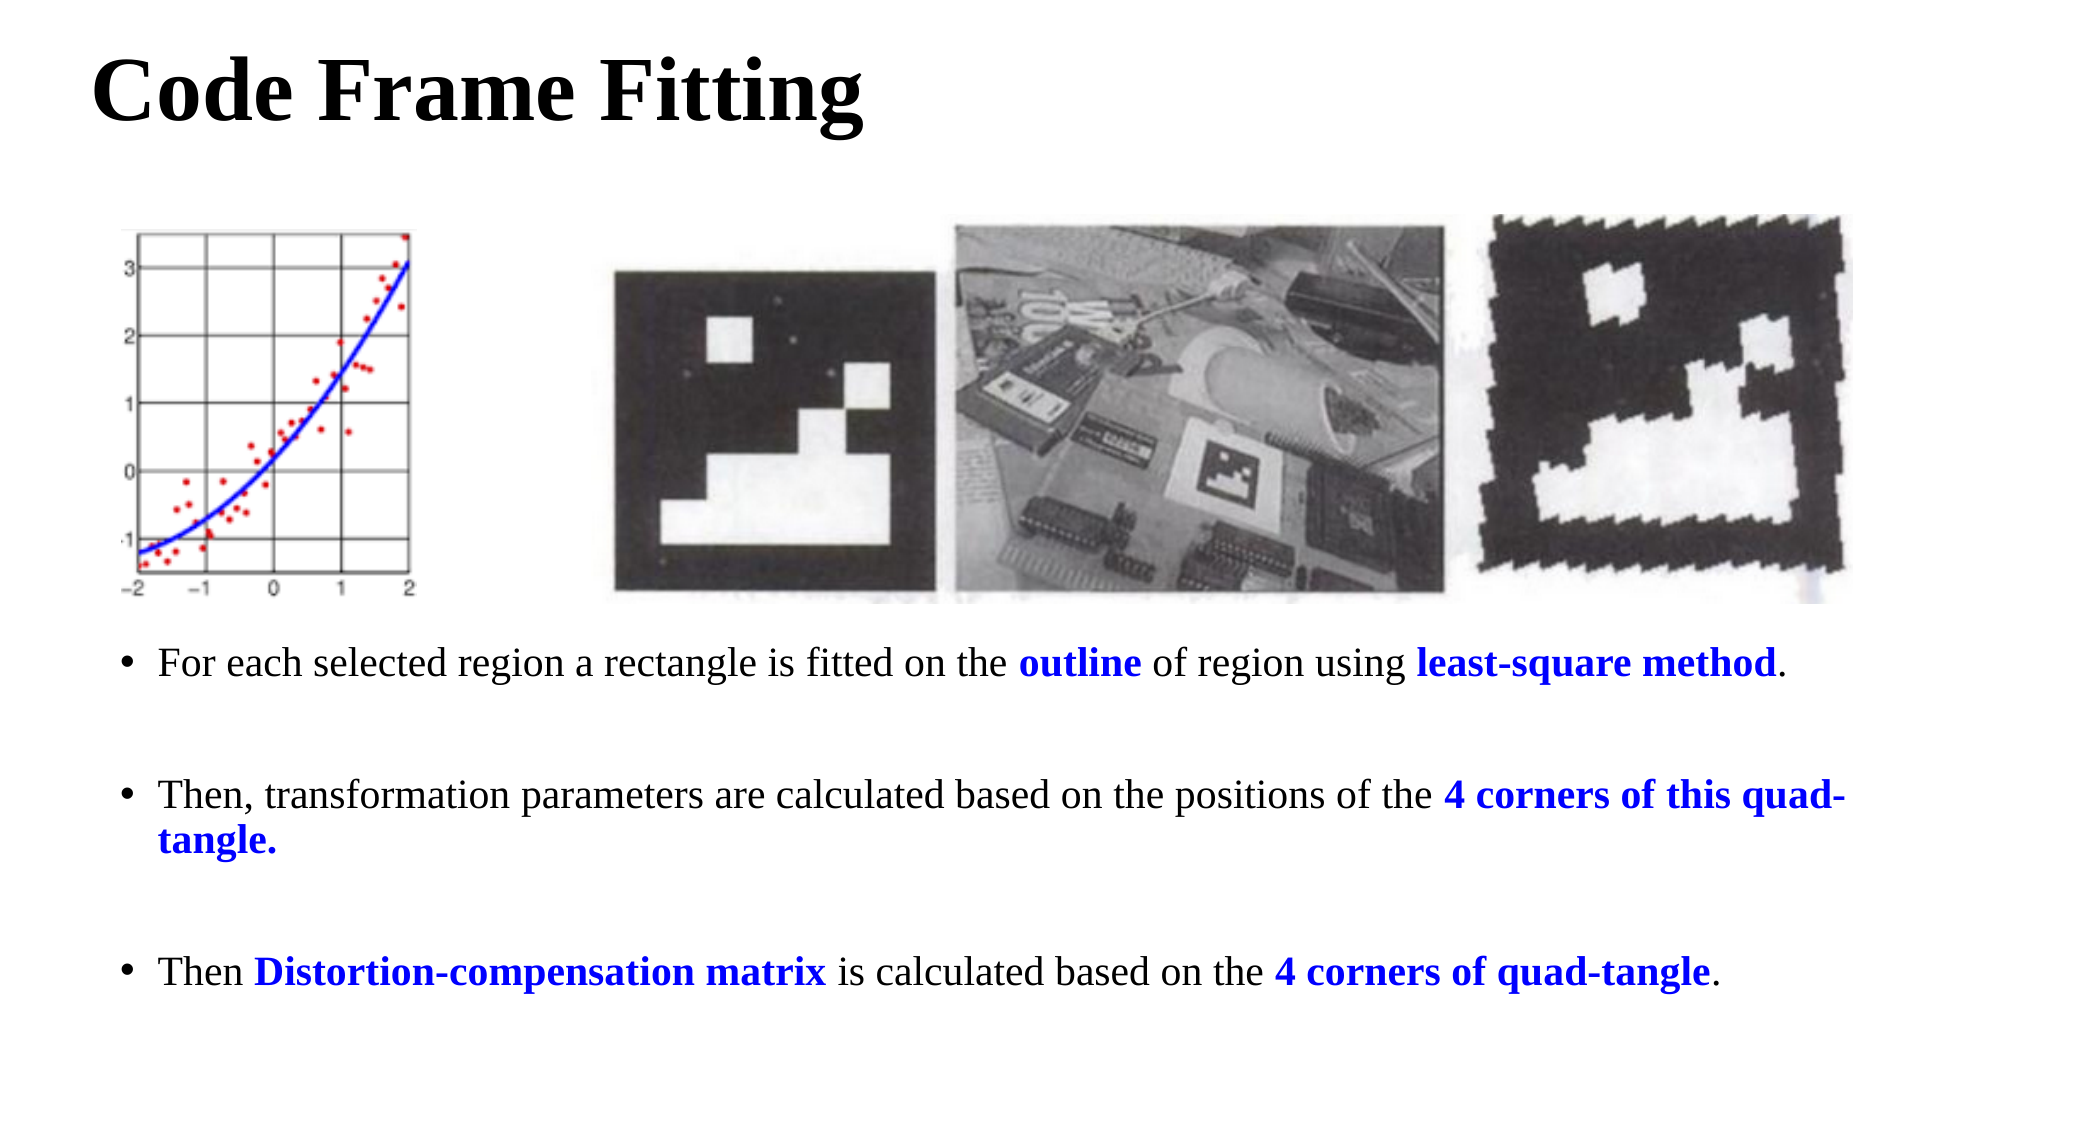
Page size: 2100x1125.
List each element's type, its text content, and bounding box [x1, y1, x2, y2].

title Code Frame Fitting [75, 4, 1887, 177]
picture [121, 229, 417, 601]
picture [591, 214, 1853, 604]
list For each selected region a rectangle is fitted on the outline of region using least-square method. Then, transformation parameters are calculated based on the positions of the 4 corners of this quad-tangle. Then Distortion-compensation matrix is calculated based on the 4 corners of quad-tangle. [105, 633, 1972, 1041]
